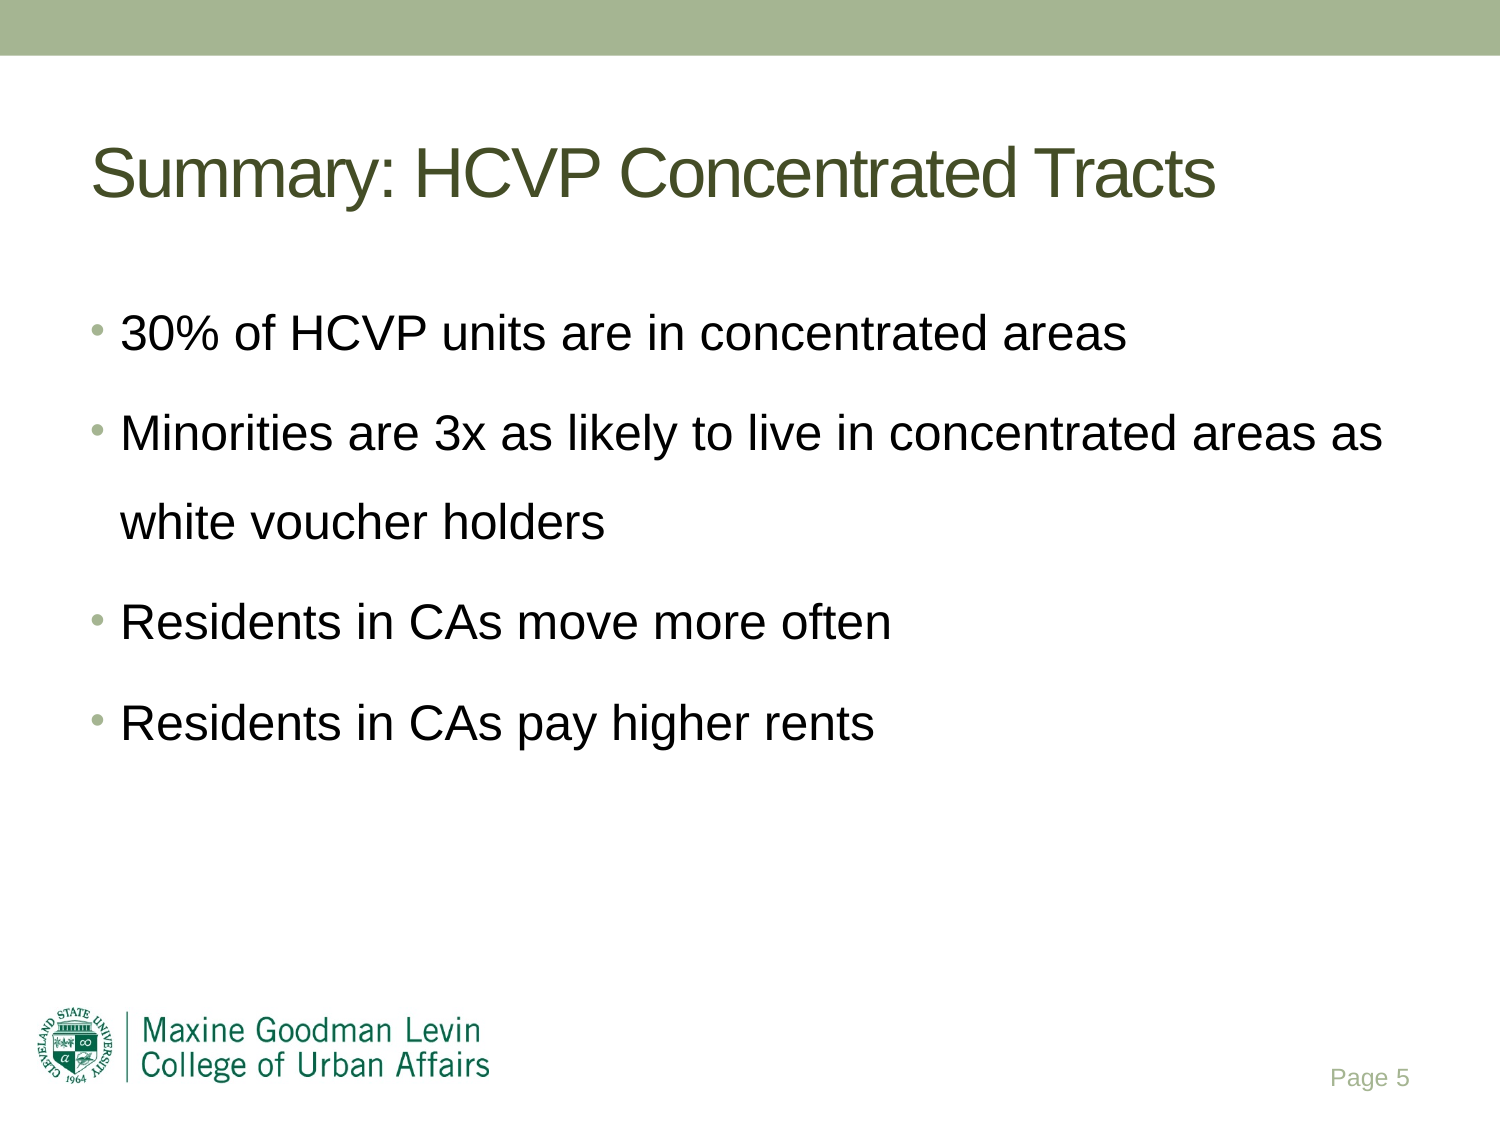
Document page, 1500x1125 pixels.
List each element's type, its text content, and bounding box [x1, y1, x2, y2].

picture [37, 1007, 489, 1084]
title Summary: HCVP Concentrated Tracts [75, 87, 1425, 250]
list 30% of HCVP units are in concentrated areas Minorities are 3x as likely to live in concentrated areas as white voucher holders Residents in CAs move more often Residents in CAs pay higher rents [75, 262, 1425, 1063]
